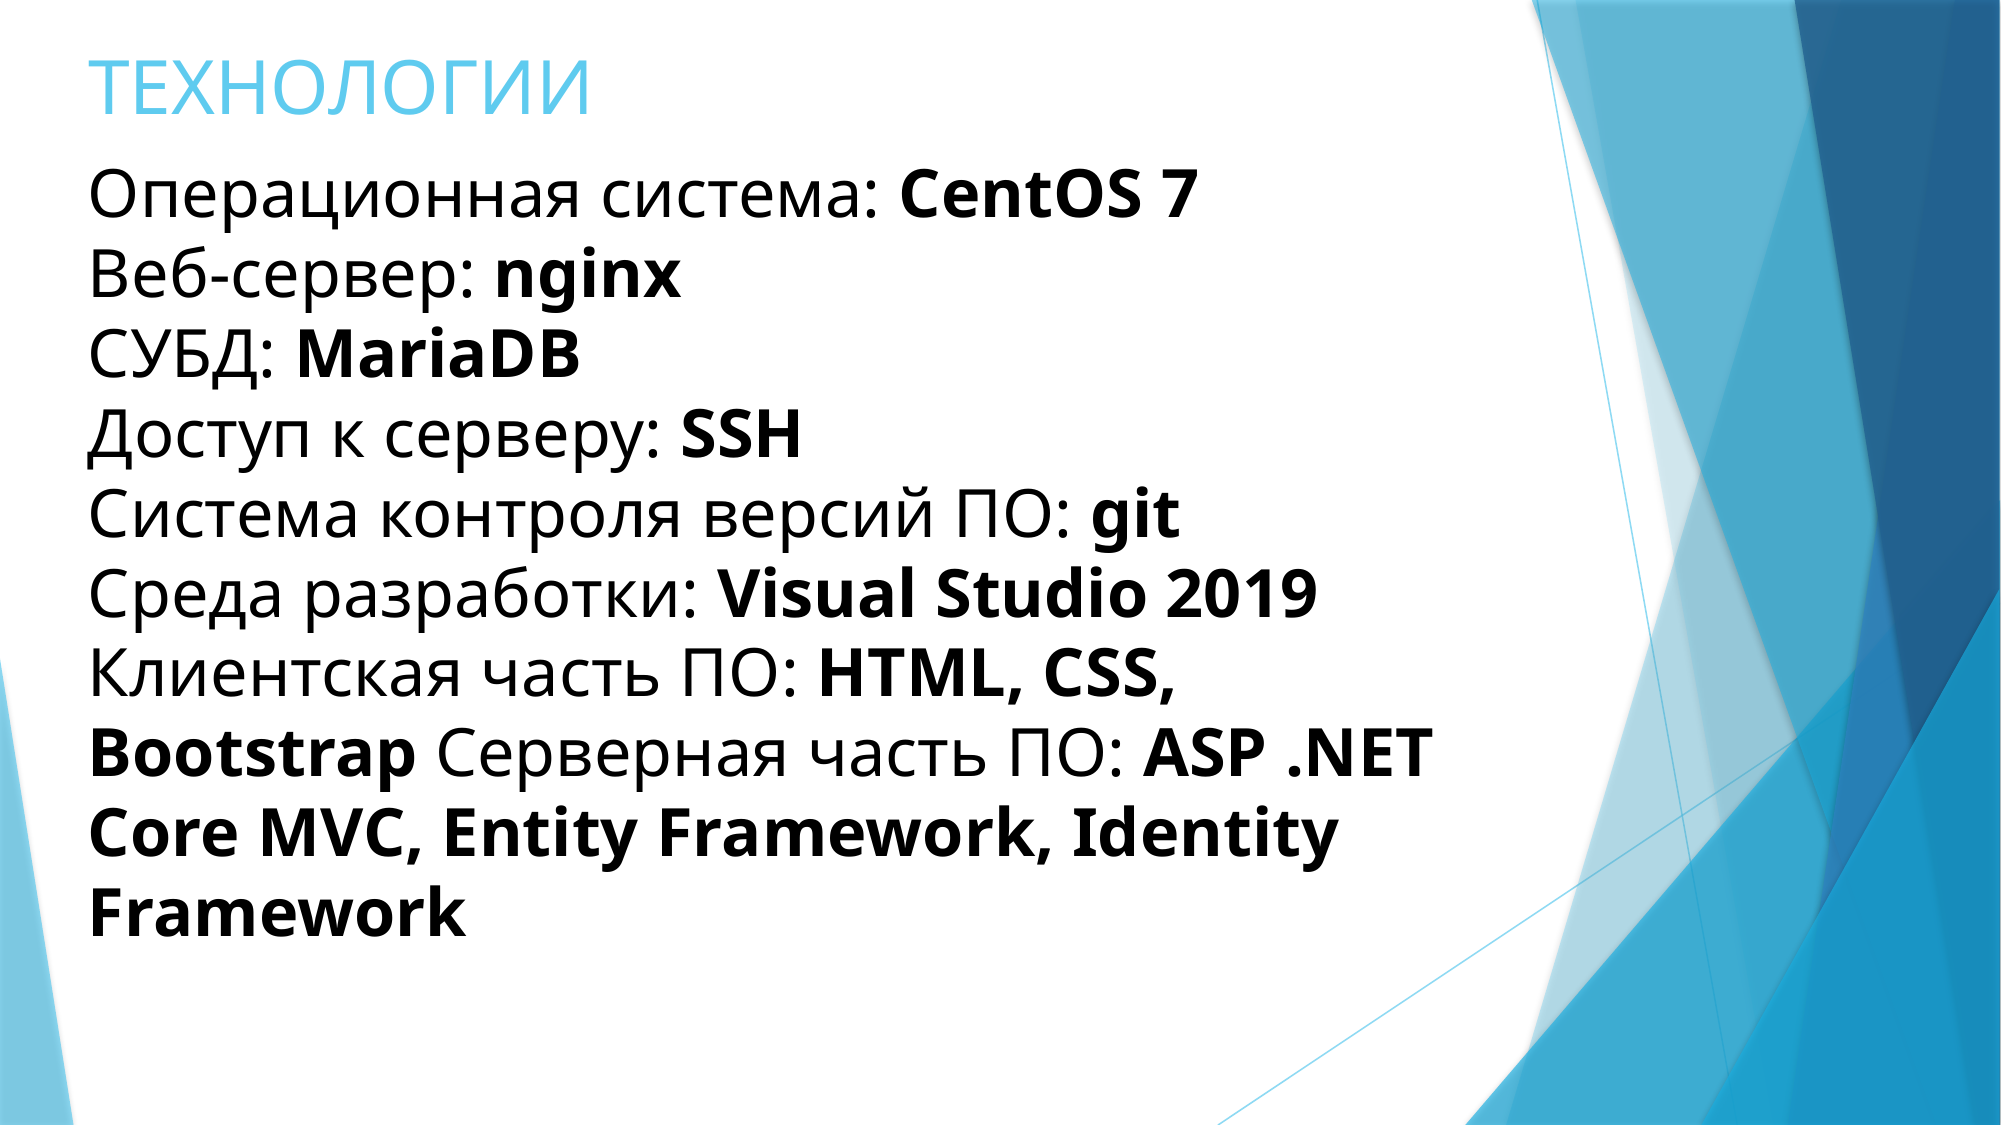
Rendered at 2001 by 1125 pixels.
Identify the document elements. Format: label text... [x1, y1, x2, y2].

title ТЕХНОЛОГИИ [73, 32, 1474, 143]
text_box Операционная система: CentOS 7 Веб-сервер: nginx СУБД: MariaDB Доступ к серверу: SSH Система контроля версий ПО: git Среда разработки: Visual Studio 2019 Клиентская часть ПО: HTML, CSS, Bootstrap Серверная часть ПО: ASP .NET Core MVC, Entity Framework, Identity Framework [73, 143, 1536, 958]
